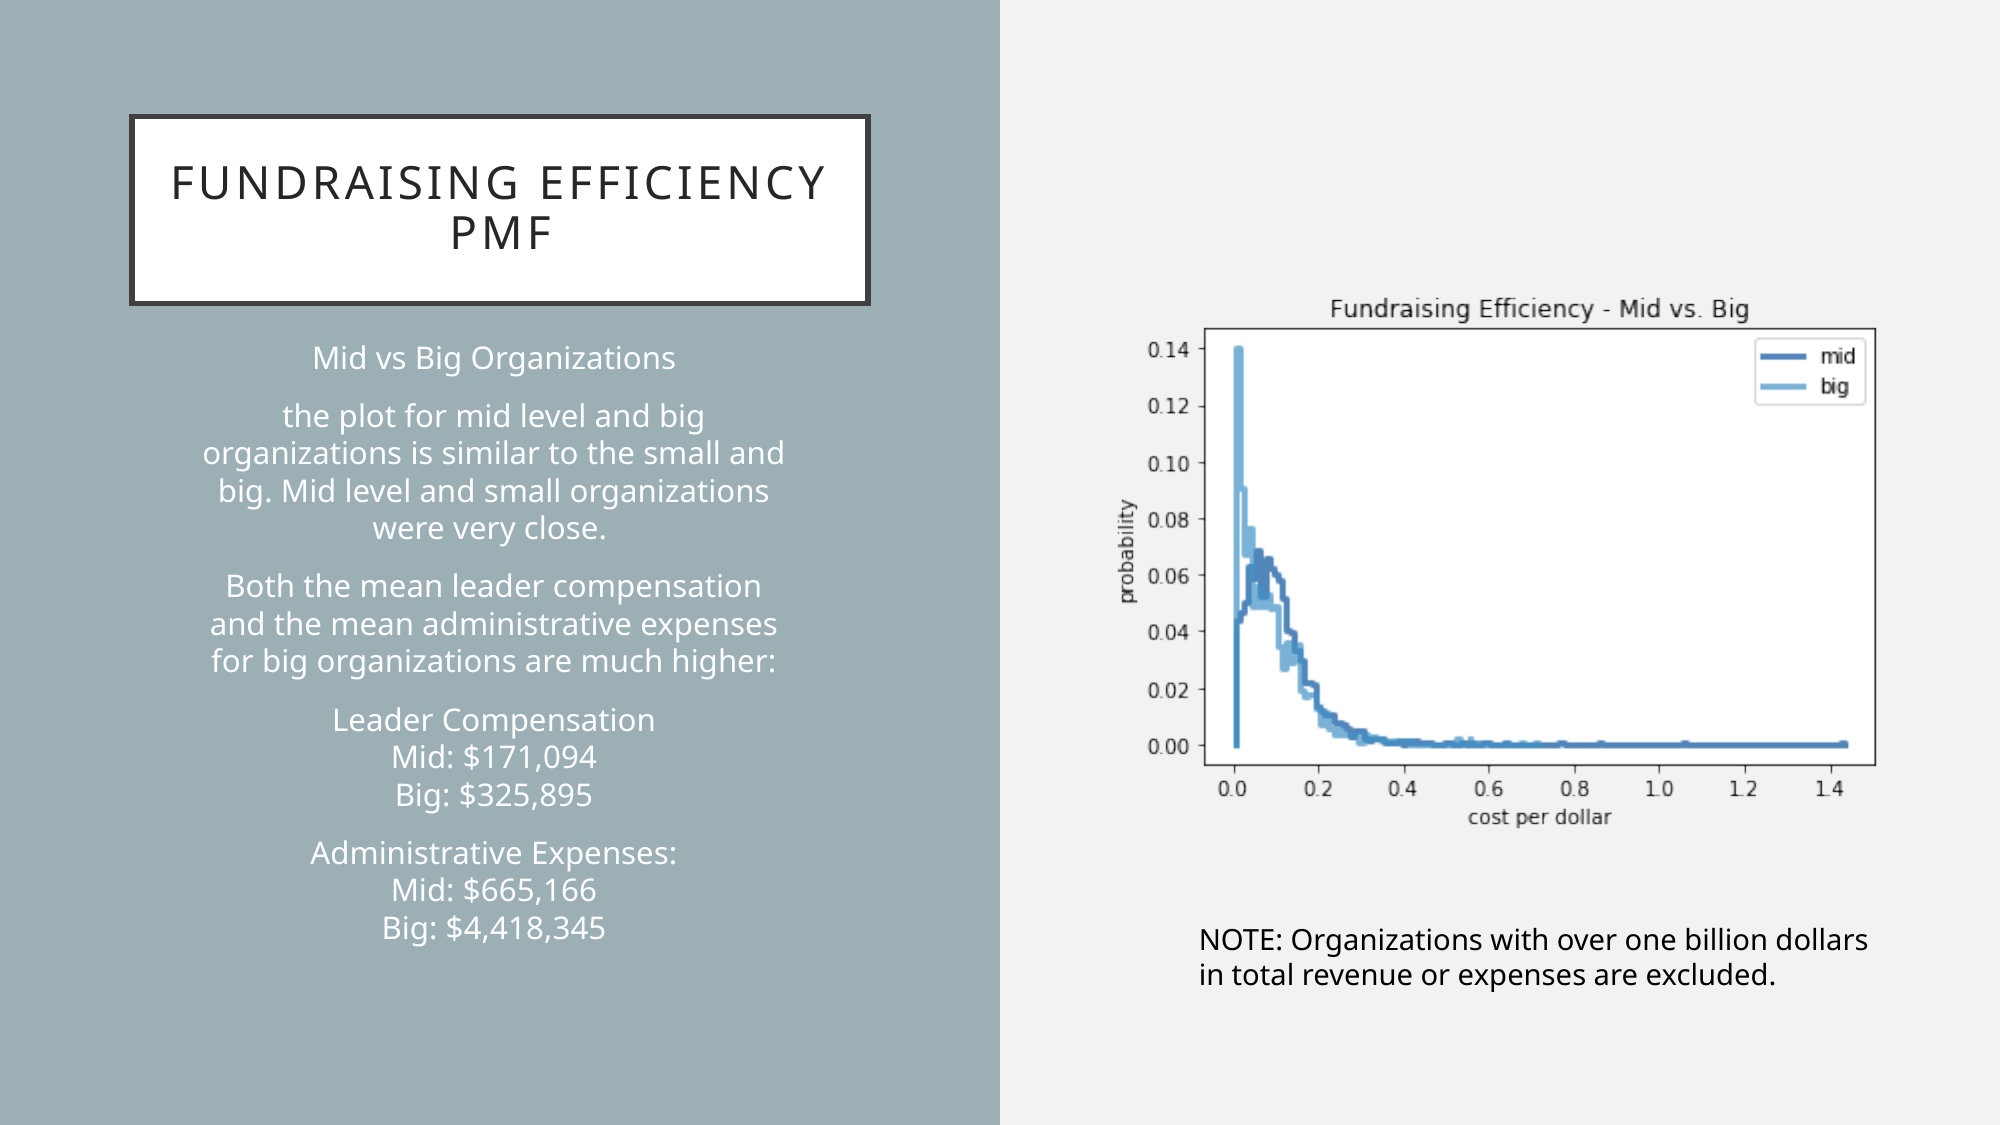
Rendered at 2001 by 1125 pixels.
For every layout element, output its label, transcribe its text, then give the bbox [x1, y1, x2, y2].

title Fundraising Efficiency PMF [129, 114, 871, 306]
list Mid vs Big Organizations the plot for mid level and big organizations is similar to the small and big. Mid level and small organizations were very close. Both the mean leader compensation and the mean administrative expenses for big organizations are much higher: Leader Compensation Mid: $171,094 Big: $325,895 Administrative Expenses: Mid: $665,166 Big: $4,418,345 [183, 330, 806, 1009]
text_box NOTE: Organizations with over one billion dollars in total revenue or expenses are excluded. [1184, 914, 1917, 999]
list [1104, 284, 1895, 841]
